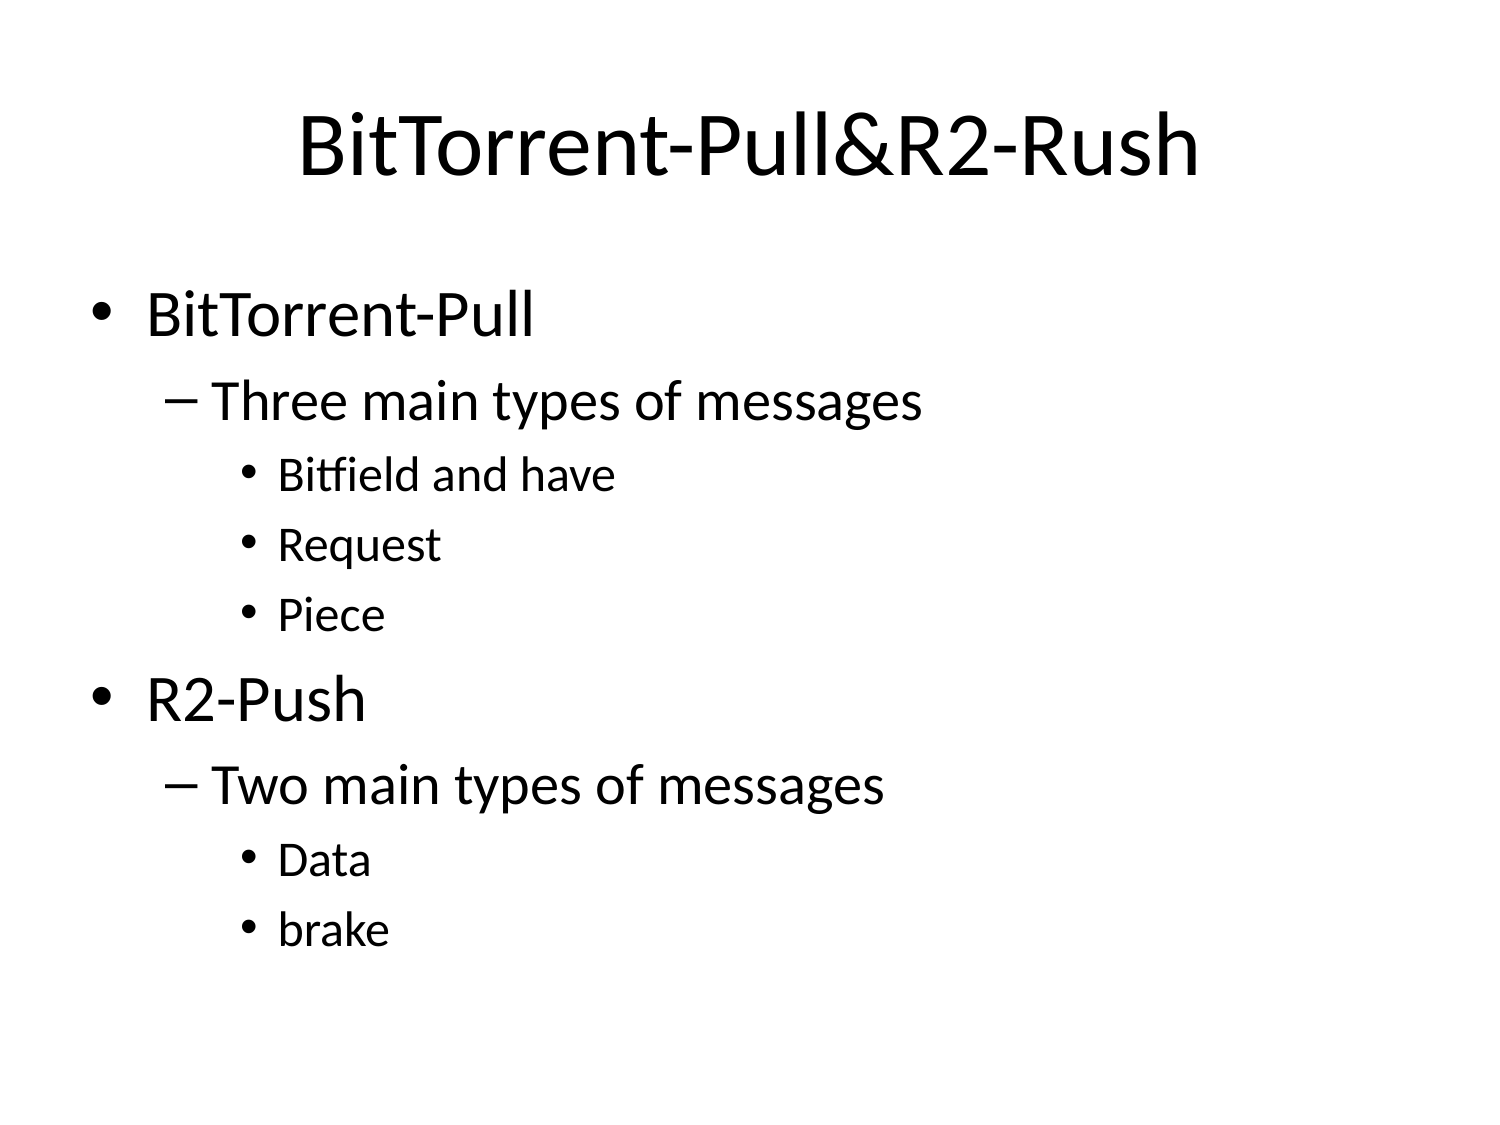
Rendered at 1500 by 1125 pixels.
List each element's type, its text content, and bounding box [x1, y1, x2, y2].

list BitTorrent-Pull Three main types of messages Bitfield and have Request Piece R2-Push Two main types of messages Data brake [75, 262, 1425, 1005]
title BitTorrent-Pull&R2-Rush [75, 45, 1425, 233]
